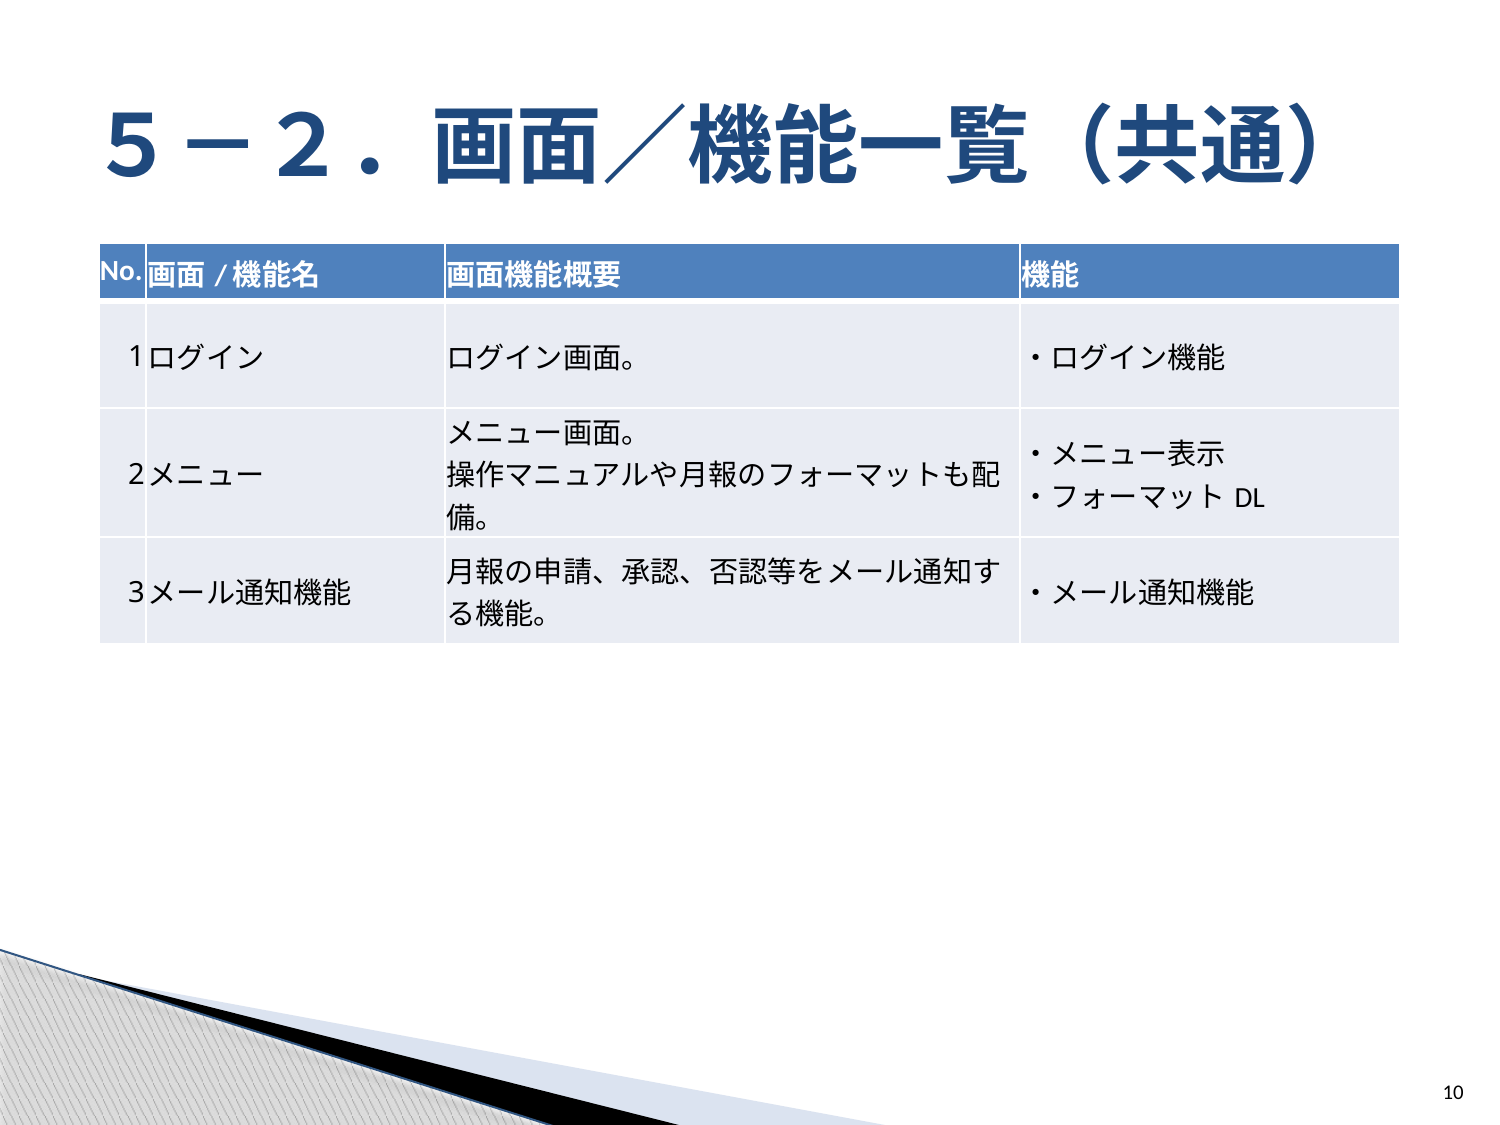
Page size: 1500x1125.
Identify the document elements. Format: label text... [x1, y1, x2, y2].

table_header 機能 [1021, 244, 1399, 298]
table_cell ログイン [147, 304, 444, 407]
table_cell メニュー [147, 409, 444, 536]
table_header 画面/機能名 [147, 244, 444, 298]
table_header 画面機能概要 [446, 244, 1019, 298]
table_cell ・メール通知機能 [1021, 538, 1399, 643]
table_cell メニュー画面。 操作マニュアルや月報のフォーマットも配備。 [446, 409, 1019, 536]
table_cell ・ログイン機能 [1021, 304, 1399, 407]
table_cell 1 [100, 304, 145, 407]
table_cell 3 [100, 538, 145, 643]
table_cell ・メニュー表示 ・フォーマットDL [1021, 409, 1399, 536]
title ５－２．画面／機能一覧（共通） [75, 45, 1425, 233]
slide_number 10 [1418, 1051, 1479, 1112]
table_cell 2 [100, 409, 145, 536]
table_cell メール通知機能 [147, 538, 444, 643]
table_cell ログイン画面。 [446, 304, 1019, 407]
table_cell 月報の申請、承認、否認等をメール通知する機能。 [446, 538, 1019, 643]
table_header No. [100, 244, 145, 298]
